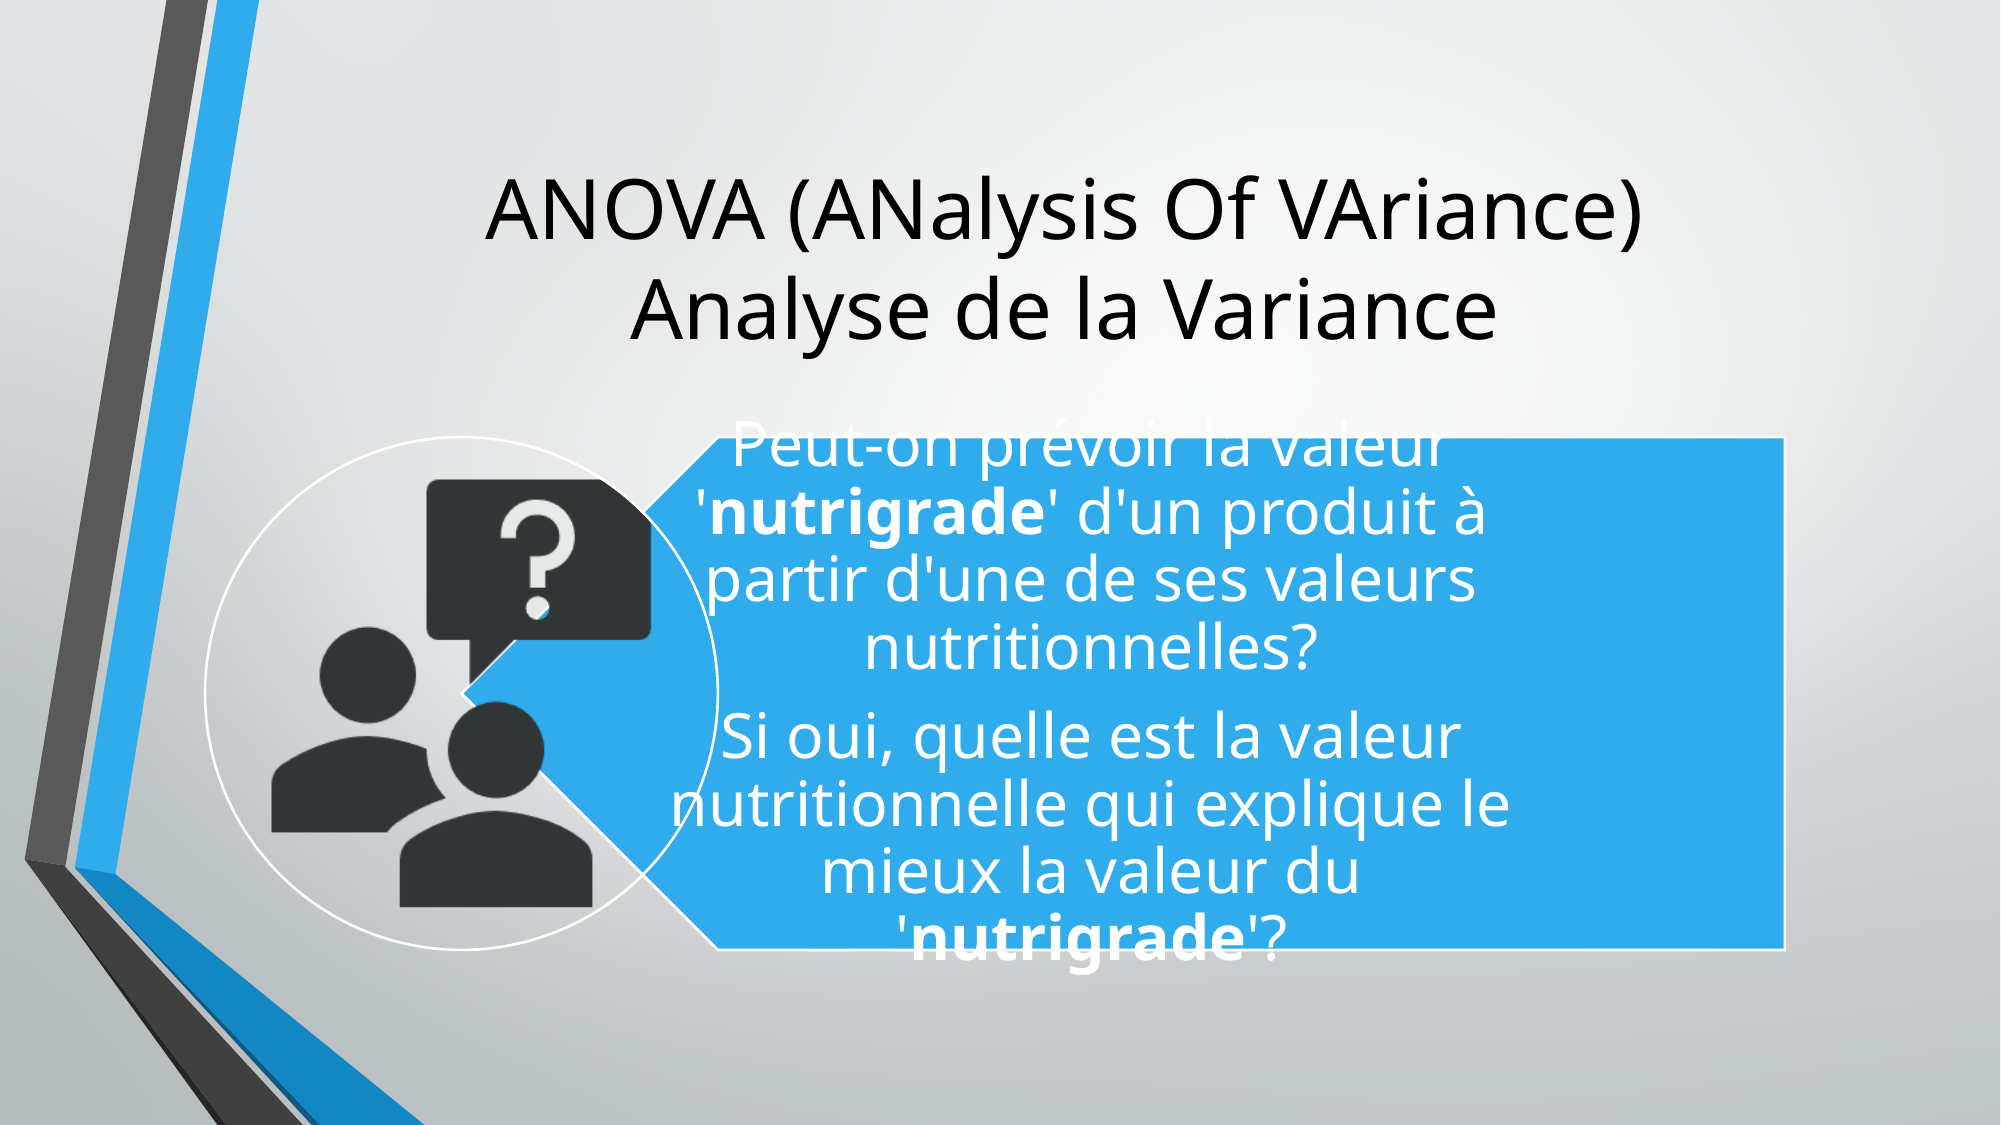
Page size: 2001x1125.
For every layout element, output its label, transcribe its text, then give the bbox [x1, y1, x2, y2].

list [0, 436, 1991, 951]
title ANOVA (ANalysis Of VAriance) Analyse de la Variance [243, 112, 1887, 400]
